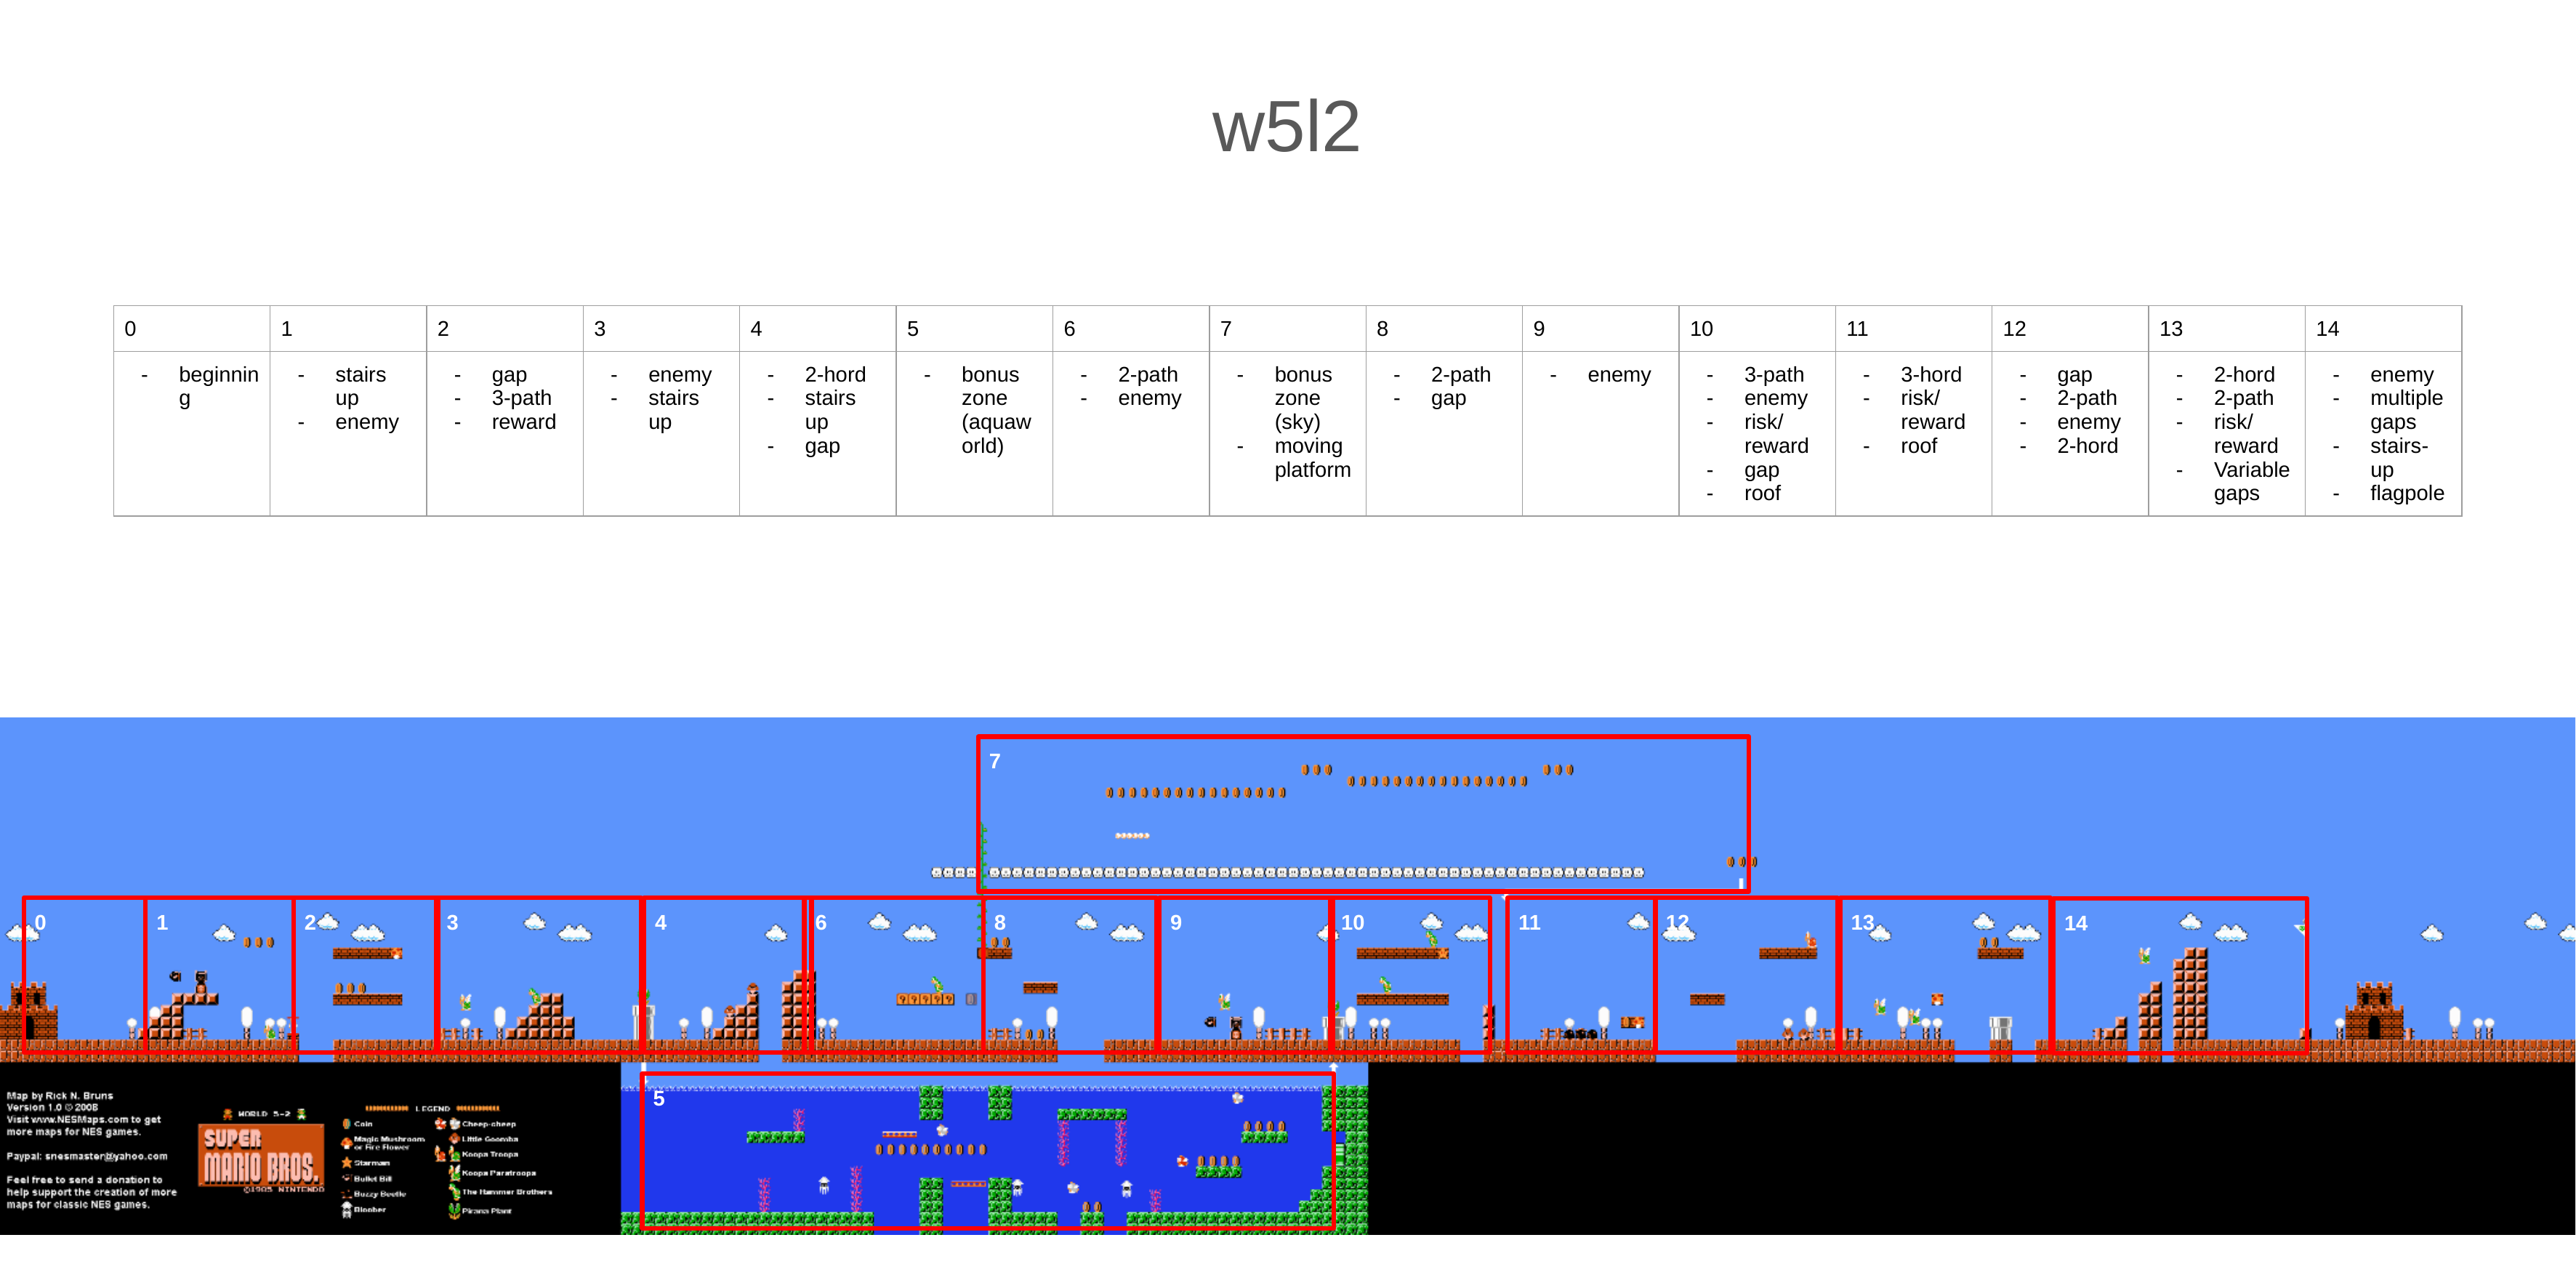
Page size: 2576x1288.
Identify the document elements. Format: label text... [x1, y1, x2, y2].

table_header 7 [1210, 306, 1366, 351]
table_cell bonus zone (sky) moving platform [1210, 352, 1366, 515]
table_header 12 [1992, 306, 2148, 351]
table_cell 2-hord 2-path risk/reward Variable gaps [2149, 352, 2305, 515]
table_header 8 [1367, 306, 1522, 351]
table_header 1 [270, 306, 426, 351]
table_header 2 [427, 306, 583, 351]
table_header 0 [114, 306, 270, 351]
picture [0, 717, 2576, 1236]
table_cell enemy multiple gaps stairs-up flagpole [2306, 352, 2461, 515]
table_cell stairs up enemy [270, 352, 426, 515]
table_cell 3-path enemy risk/reward gap roof [1680, 352, 1835, 515]
table_cell 2-path gap [1367, 352, 1522, 515]
table_header 9 [1523, 306, 1678, 351]
table_cell 3-hord risk/reward roof [1836, 352, 1992, 515]
table_header 10 [1680, 306, 1835, 351]
table_cell bonus zone (aquaworld) [897, 352, 1052, 515]
table_cell 2-hord stairs up gap [740, 352, 895, 515]
table_header 6 [1053, 306, 1209, 351]
table_header 14 [2306, 306, 2461, 351]
table_cell beginning [114, 352, 270, 515]
table_cell enemy [1523, 352, 1678, 515]
table_cell enemy stairs up [584, 352, 739, 515]
text_box w5l2 [0, 68, 2576, 208]
table_cell gap 3-path reward [427, 352, 583, 515]
table_cell 2-path enemy [1053, 352, 1209, 515]
table_header 11 [1836, 306, 1992, 351]
table_header 3 [584, 306, 739, 351]
table_header 13 [2149, 306, 2305, 351]
table_header 4 [740, 306, 895, 351]
table_cell gap 2-path enemy 2-hord [1992, 352, 2148, 515]
table_header 5 [897, 306, 1052, 351]
